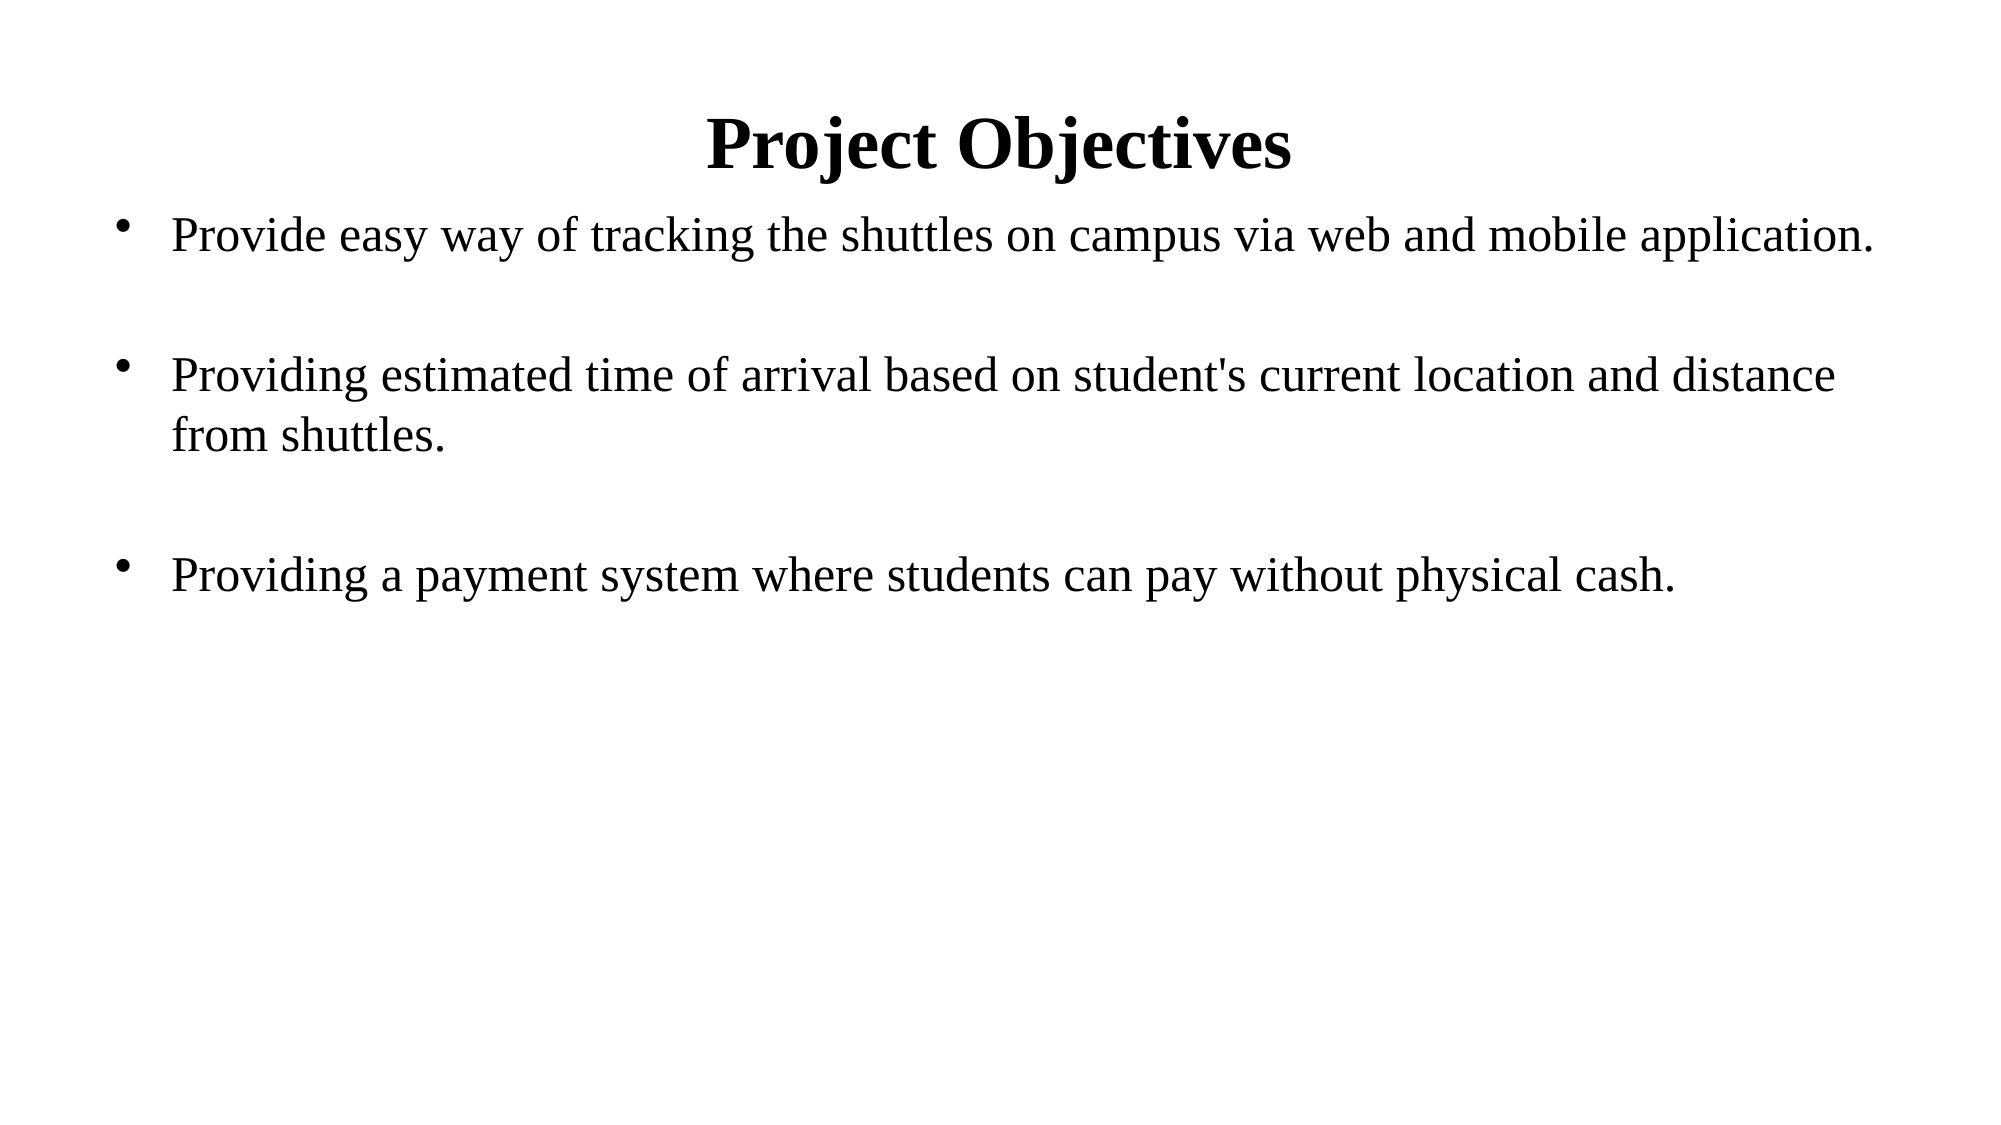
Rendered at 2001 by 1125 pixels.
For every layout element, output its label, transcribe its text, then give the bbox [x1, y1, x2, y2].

list Provide easy way of tracking the shuttles on campus via web and mobile application. Providing estimated time of arrival based on student's current location and distance from shuttles. Providing a payment system where students can pay without physical cash. [99, 193, 1901, 1099]
title Project Objectives [99, 44, 1901, 193]
